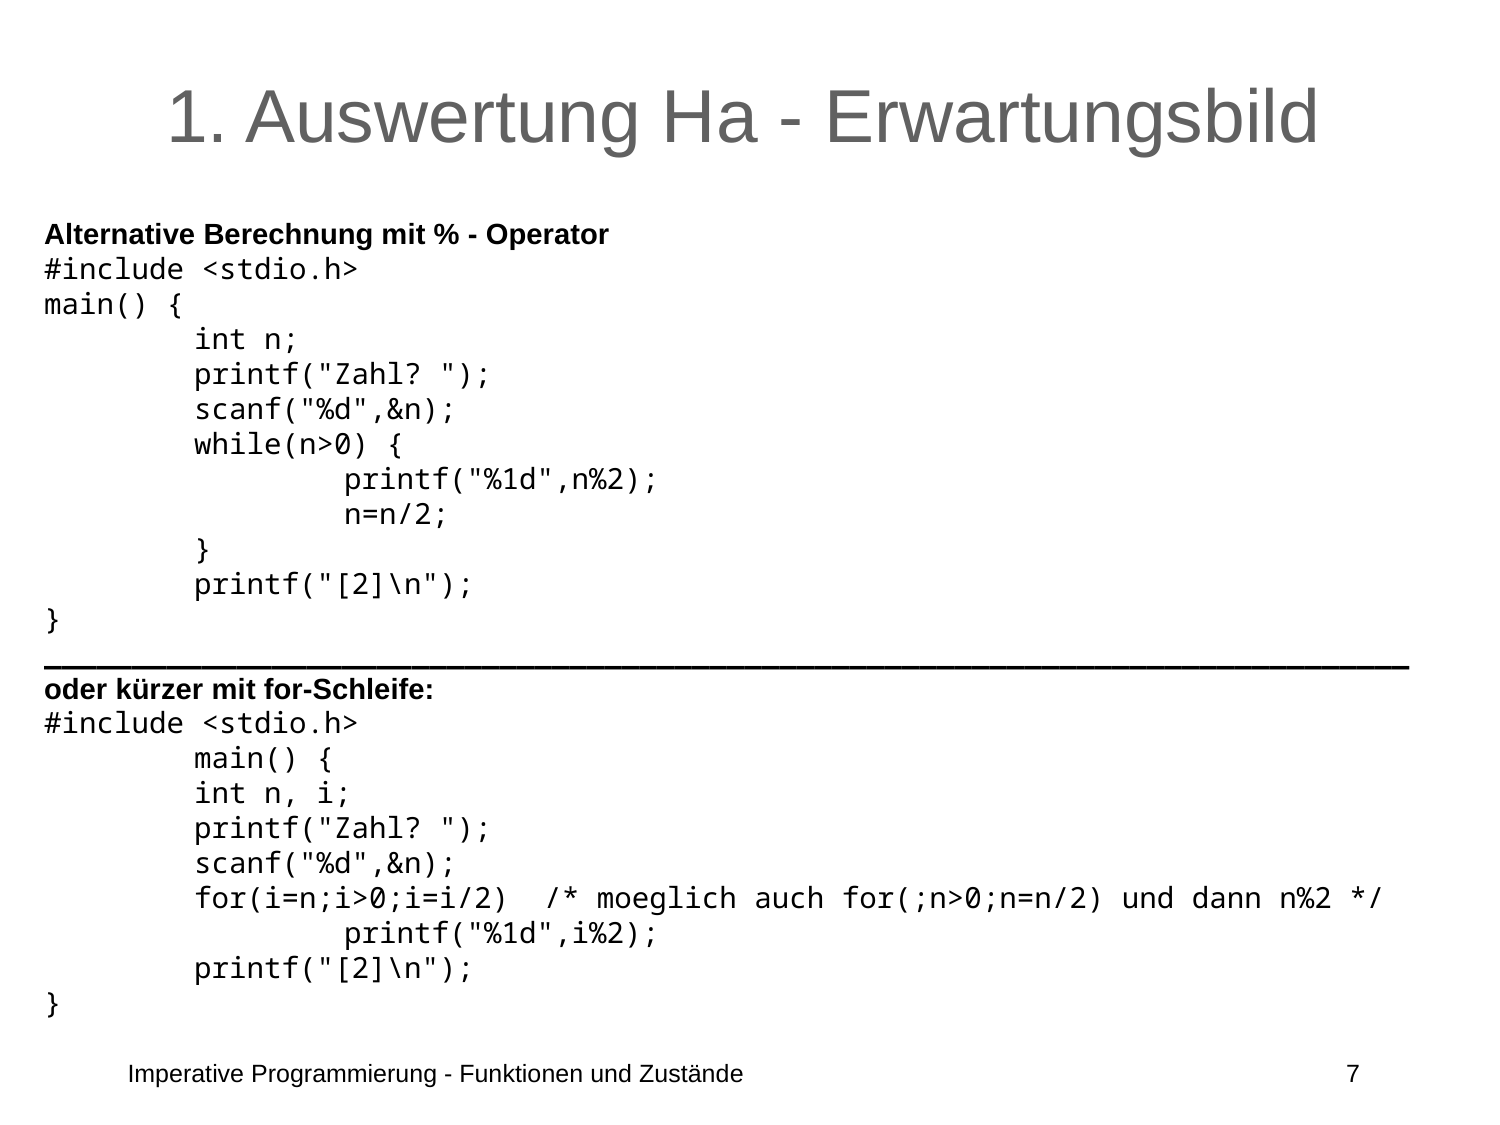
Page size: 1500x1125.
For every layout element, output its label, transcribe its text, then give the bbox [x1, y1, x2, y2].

title 1. Auswertung Ha - Erwartungsbild [99, 24, 1388, 201]
slide_number 7 [1061, 1049, 1376, 1101]
text_box Alternative Berechnung mit % - Operator #include <stdio.h> main() { int n; printf("Zahl? "); scanf("%d",&n); while(n>0) { printf("%1d",n%2); n=n/2; } printf("[2]\n"); } ______________________________________________________________________________ oder kürzer mit for-Schleife: #include <stdio.h> main() { int n, i; printf("Zahl? "); scanf("%d",&n); for(i=n;i>0;i=i/2) /* moeglich auch for(;n>0;n=n/2) und dann n%2 */ printf("%1d",i%2); printf("[2]\n"); } [29, 208, 1500, 1027]
footer Imperative Programmierung - Funktionen und Zustände [111, 1049, 1061, 1101]
